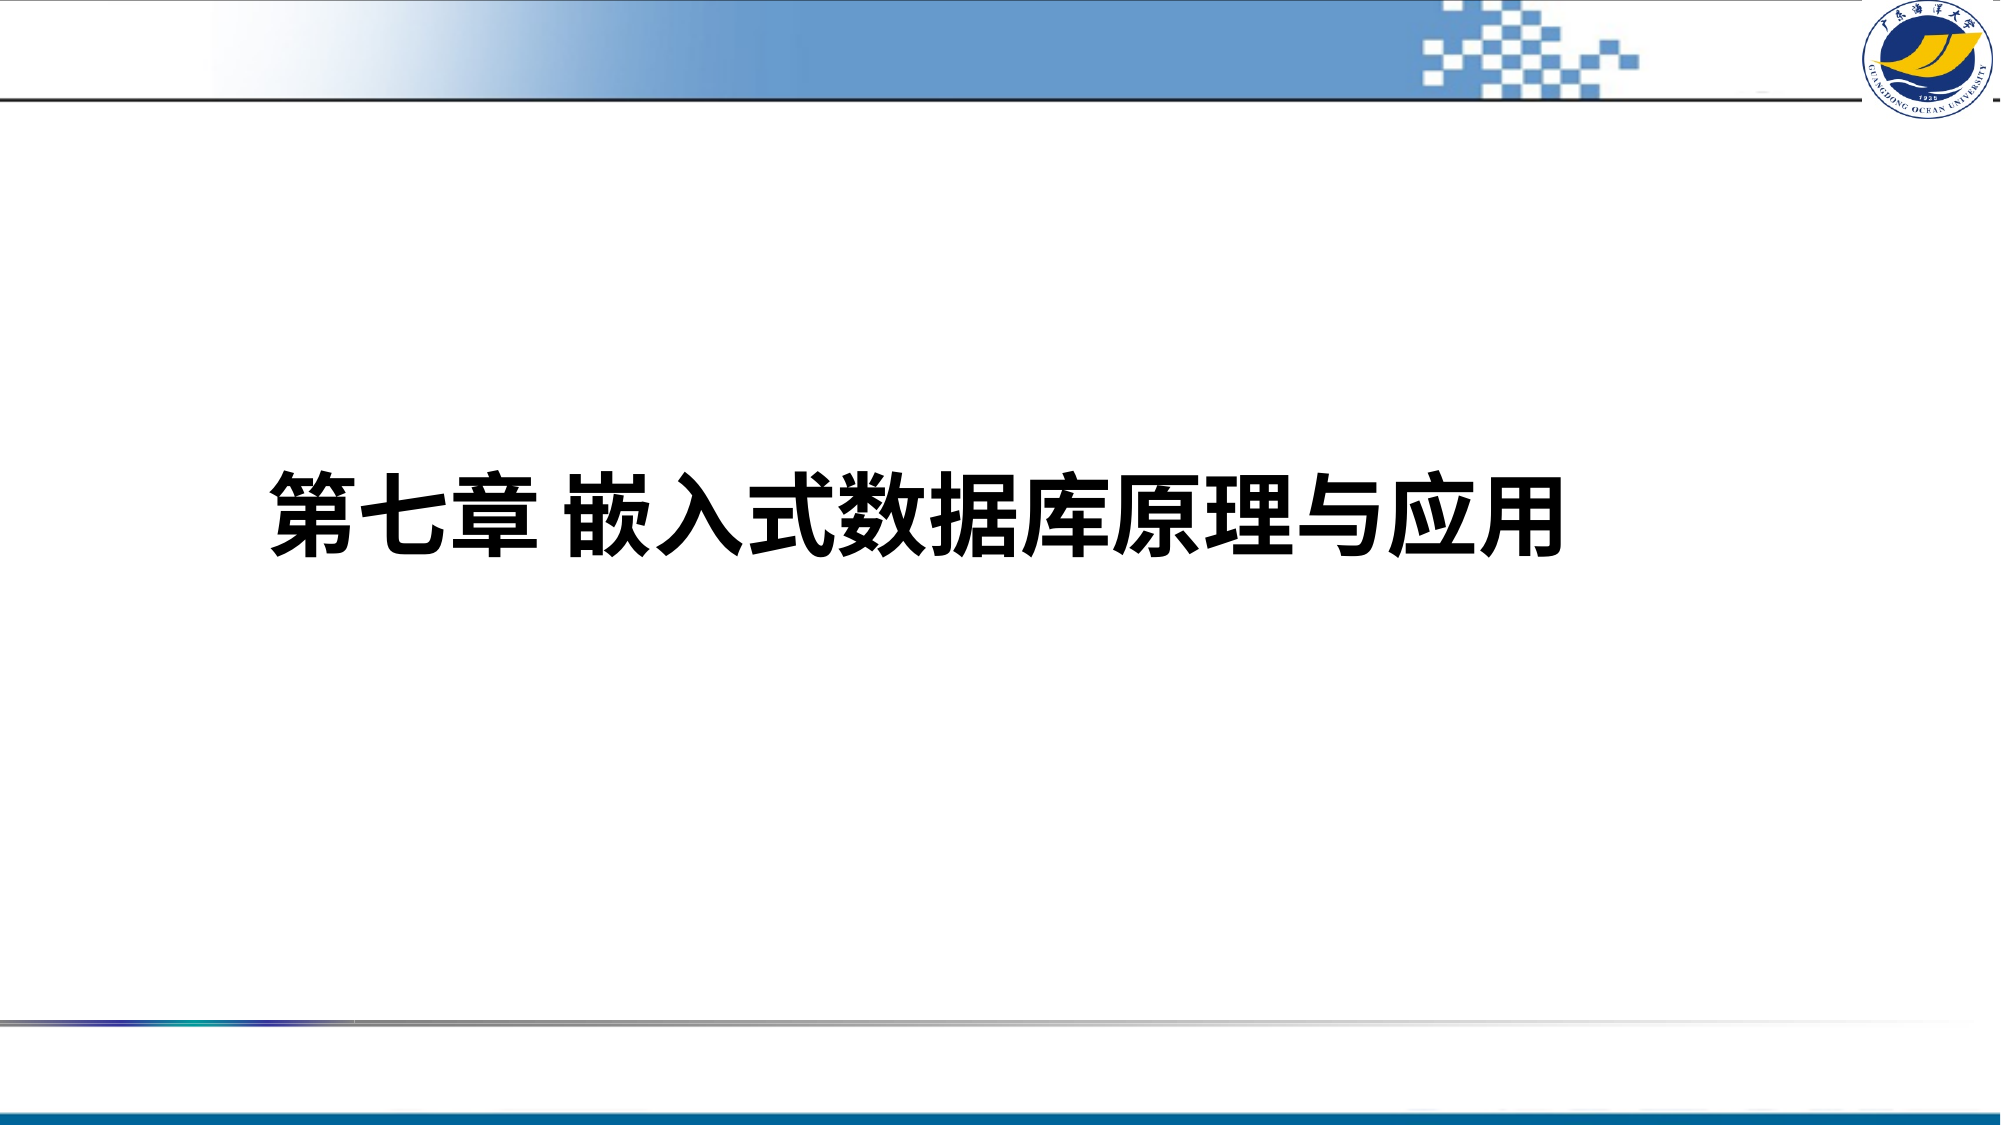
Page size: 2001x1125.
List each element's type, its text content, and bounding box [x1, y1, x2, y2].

picture [0, 0, 2001, 1115]
title 第七章 嵌入式数据库原理与应用 [232, 243, 1627, 728]
